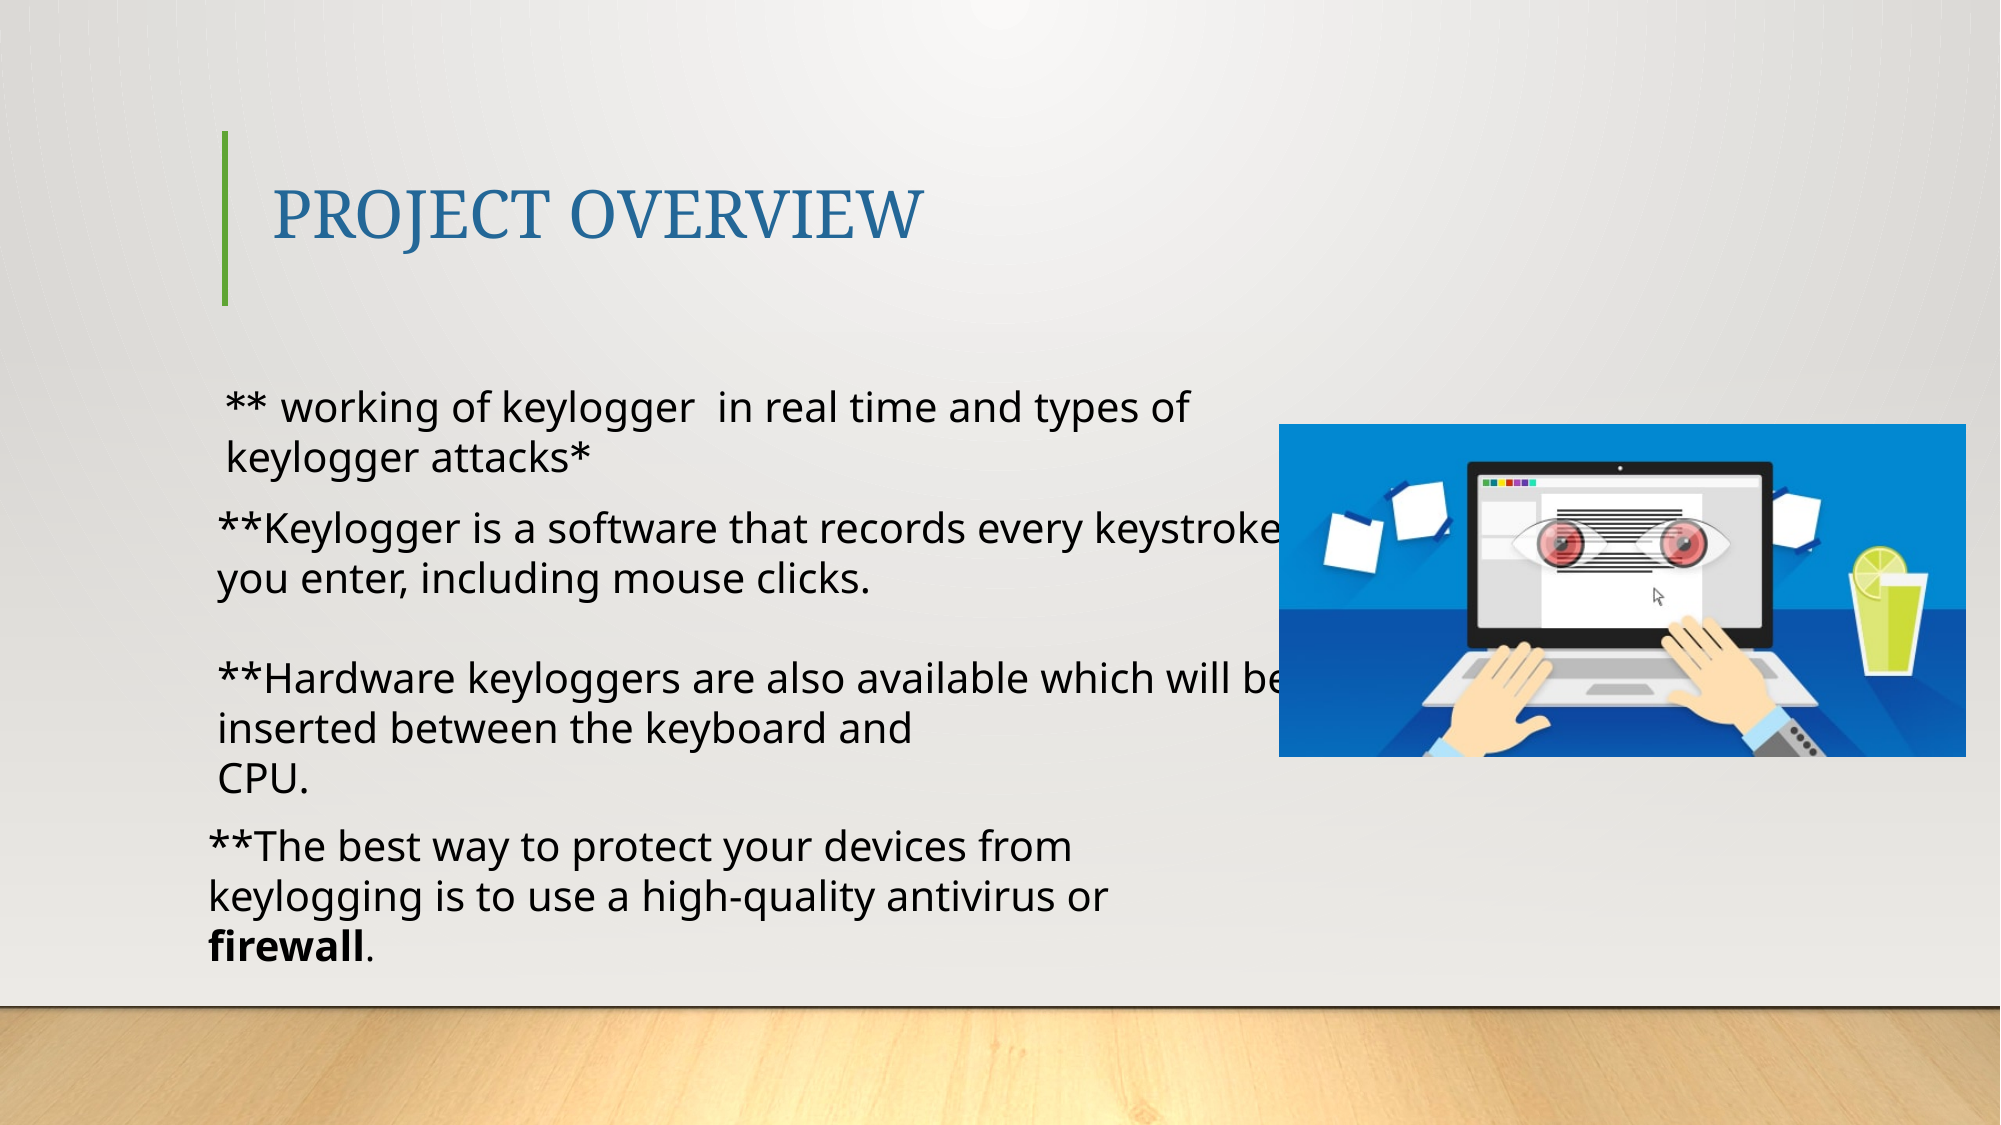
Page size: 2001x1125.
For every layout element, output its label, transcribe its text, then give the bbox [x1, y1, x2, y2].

text_box ** working of keylogger in real time and types of keylogger attacks* [210, 373, 1263, 488]
picture [1279, 424, 1967, 757]
title PROJECT OVERVIEW [257, 88, 1819, 261]
text_box **The best way to protect your devices from keylogging is to use a high-quality antivirus or firewall. [193, 812, 1280, 985]
picture [0, 1006, 2000, 1125]
text_box **Keylogger is a software that records every keystroke you enter, including mouse clicks. **Hardware keyloggers are also available which will be inserted between the keyboard and CPU. [202, 494, 1335, 810]
